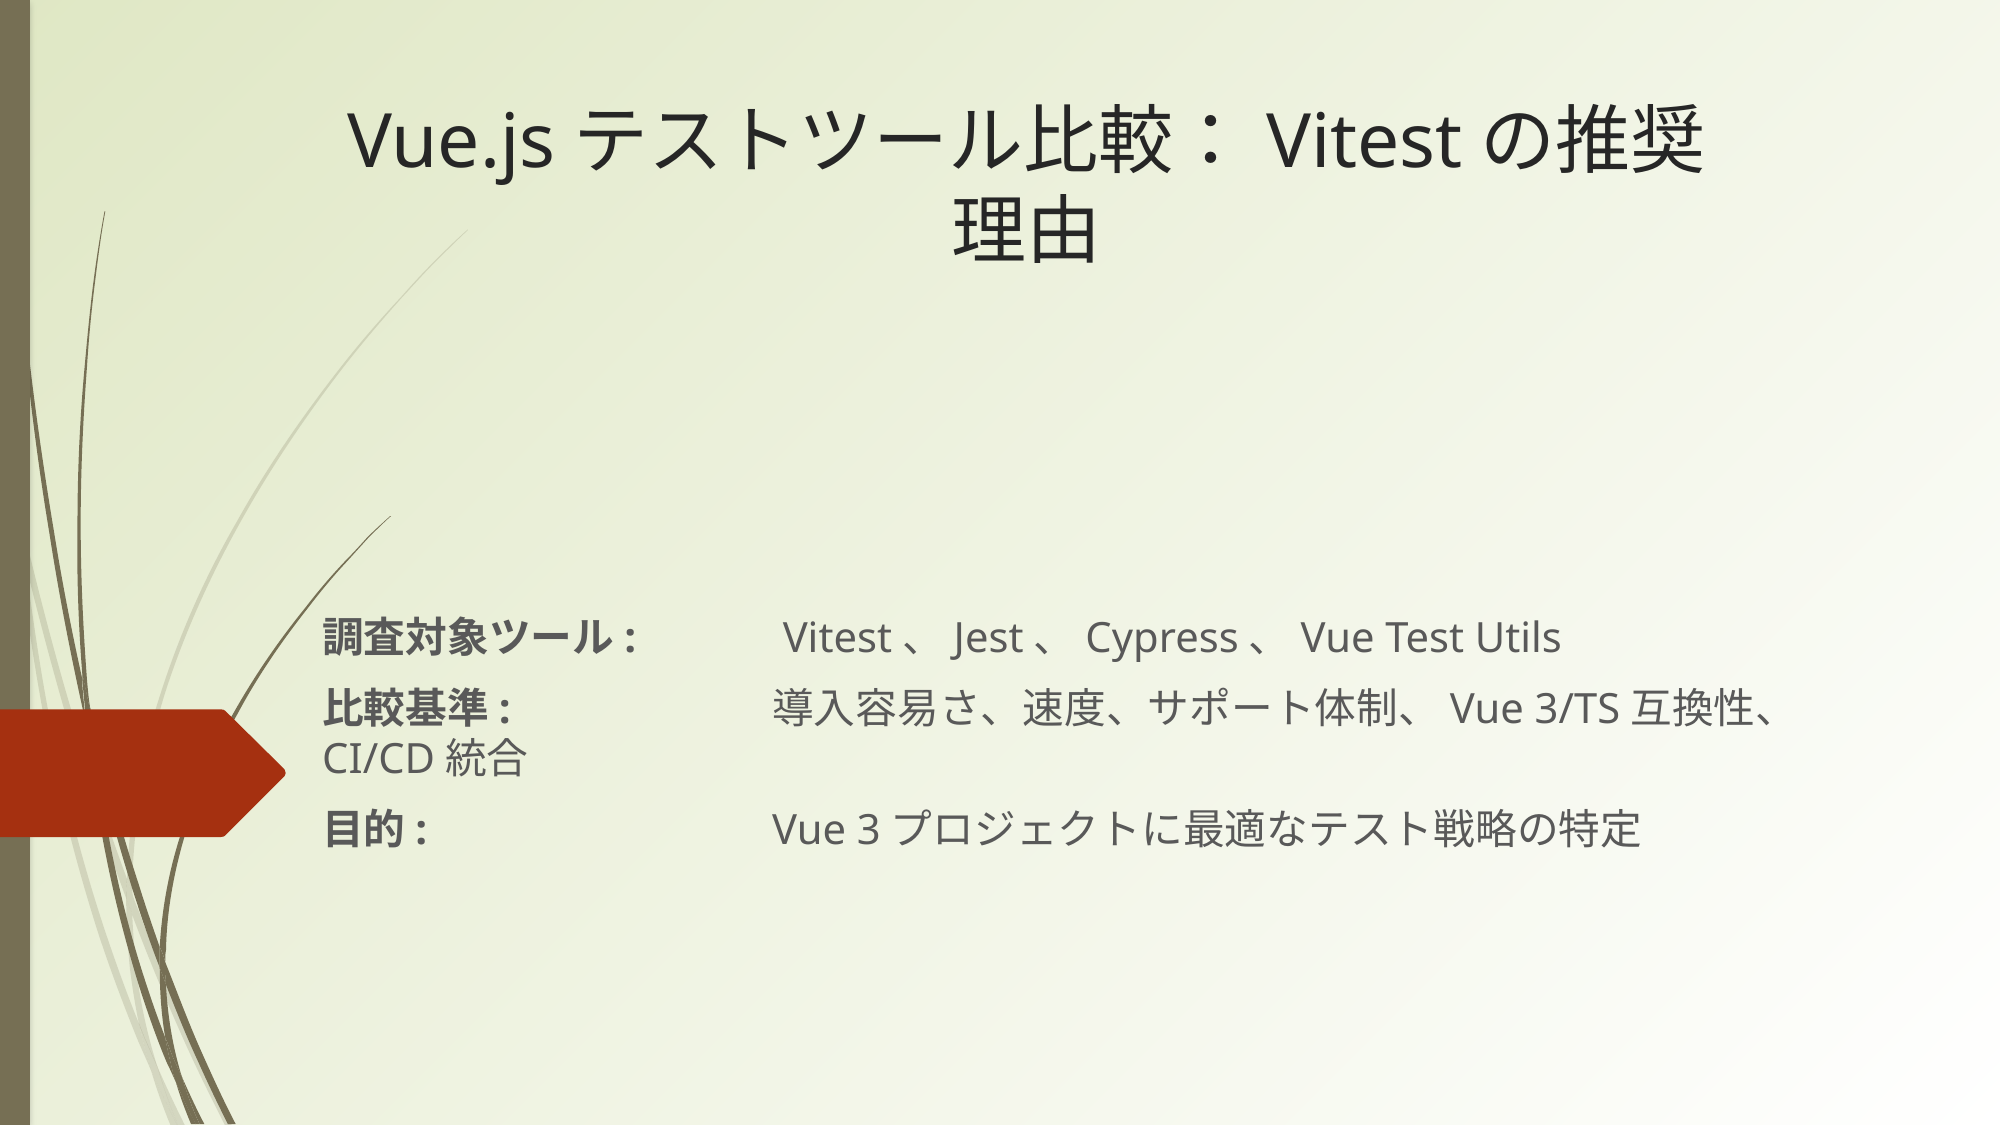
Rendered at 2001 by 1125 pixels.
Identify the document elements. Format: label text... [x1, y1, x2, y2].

title Vue.jsテストツール比較：Vitestの推奨理由 [307, 125, 1747, 280]
subtitle 調査対象ツール: Vitest、Jest、Cypress、Vue Test Utils 比較基準: 導入容易さ、速度、サポート体制、Vue 3/TS互換性、CI/CD統合 目的: Vue 3プロジェクトに最適なテスト戦略の特定 [307, 603, 1814, 1000]
